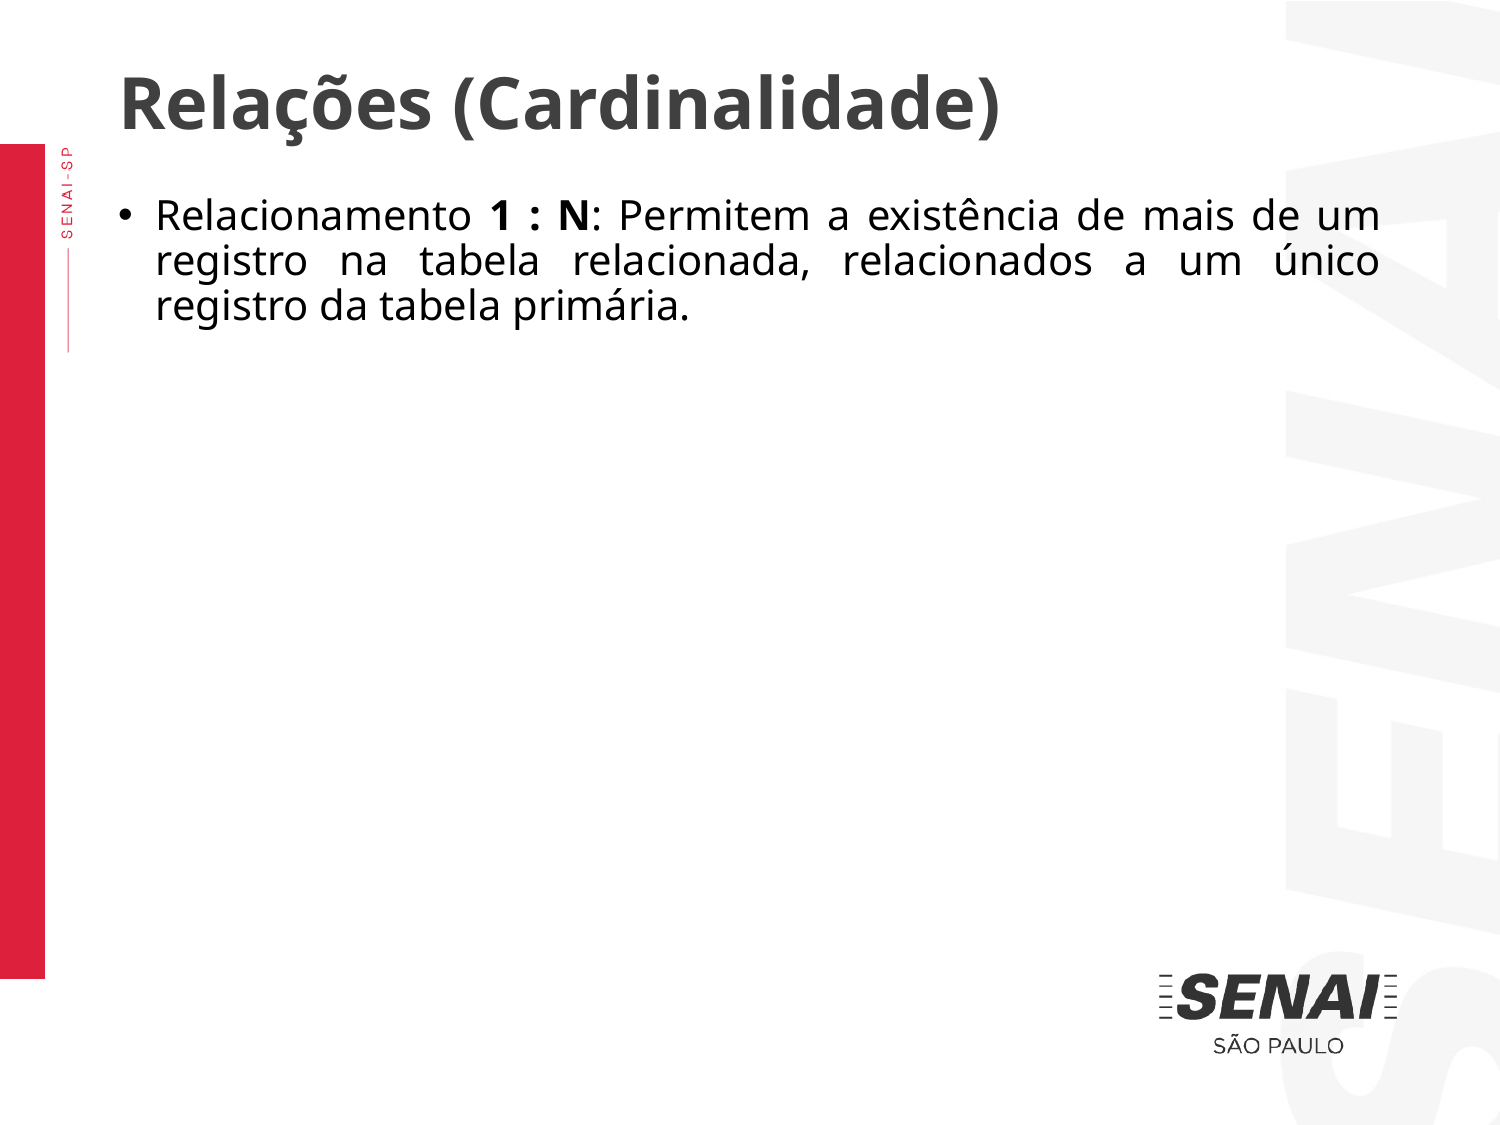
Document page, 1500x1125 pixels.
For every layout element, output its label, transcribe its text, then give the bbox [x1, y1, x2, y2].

list Relações (Cardinalidade) [103, 59, 1397, 153]
picture [0, 0, 1500, 1125]
list Relacionamento 1 : N: Permitem a existência de mais de um registro na tabela relacionada, relacionados a um único registro da tabela primária. [103, 187, 1397, 1014]
